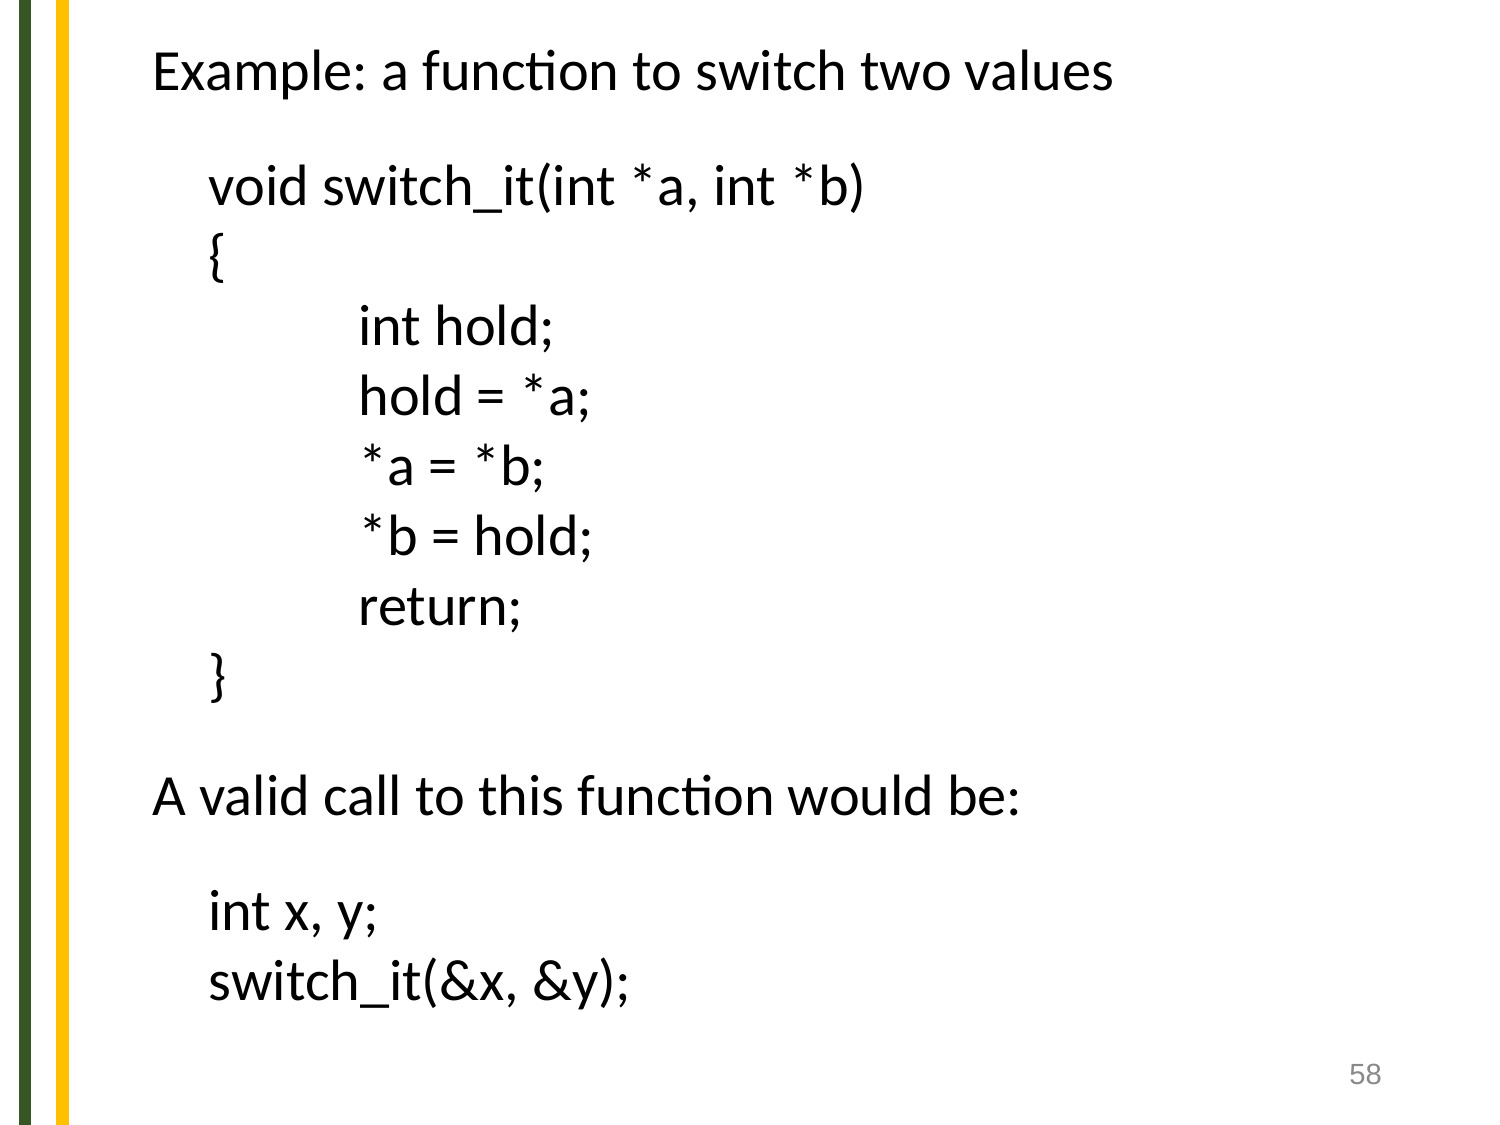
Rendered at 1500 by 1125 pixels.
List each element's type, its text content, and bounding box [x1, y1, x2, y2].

text_box Example: a function to switch two values void switch_it(int *a, int *b) { int hold; hold = *a; *a = *b; *b = hold; return; } A valid call to this function would be: int x, y; switch_it(&x, &y); [137, 24, 1141, 1055]
slide_number ‹#› [1059, 1042, 1397, 1103]
